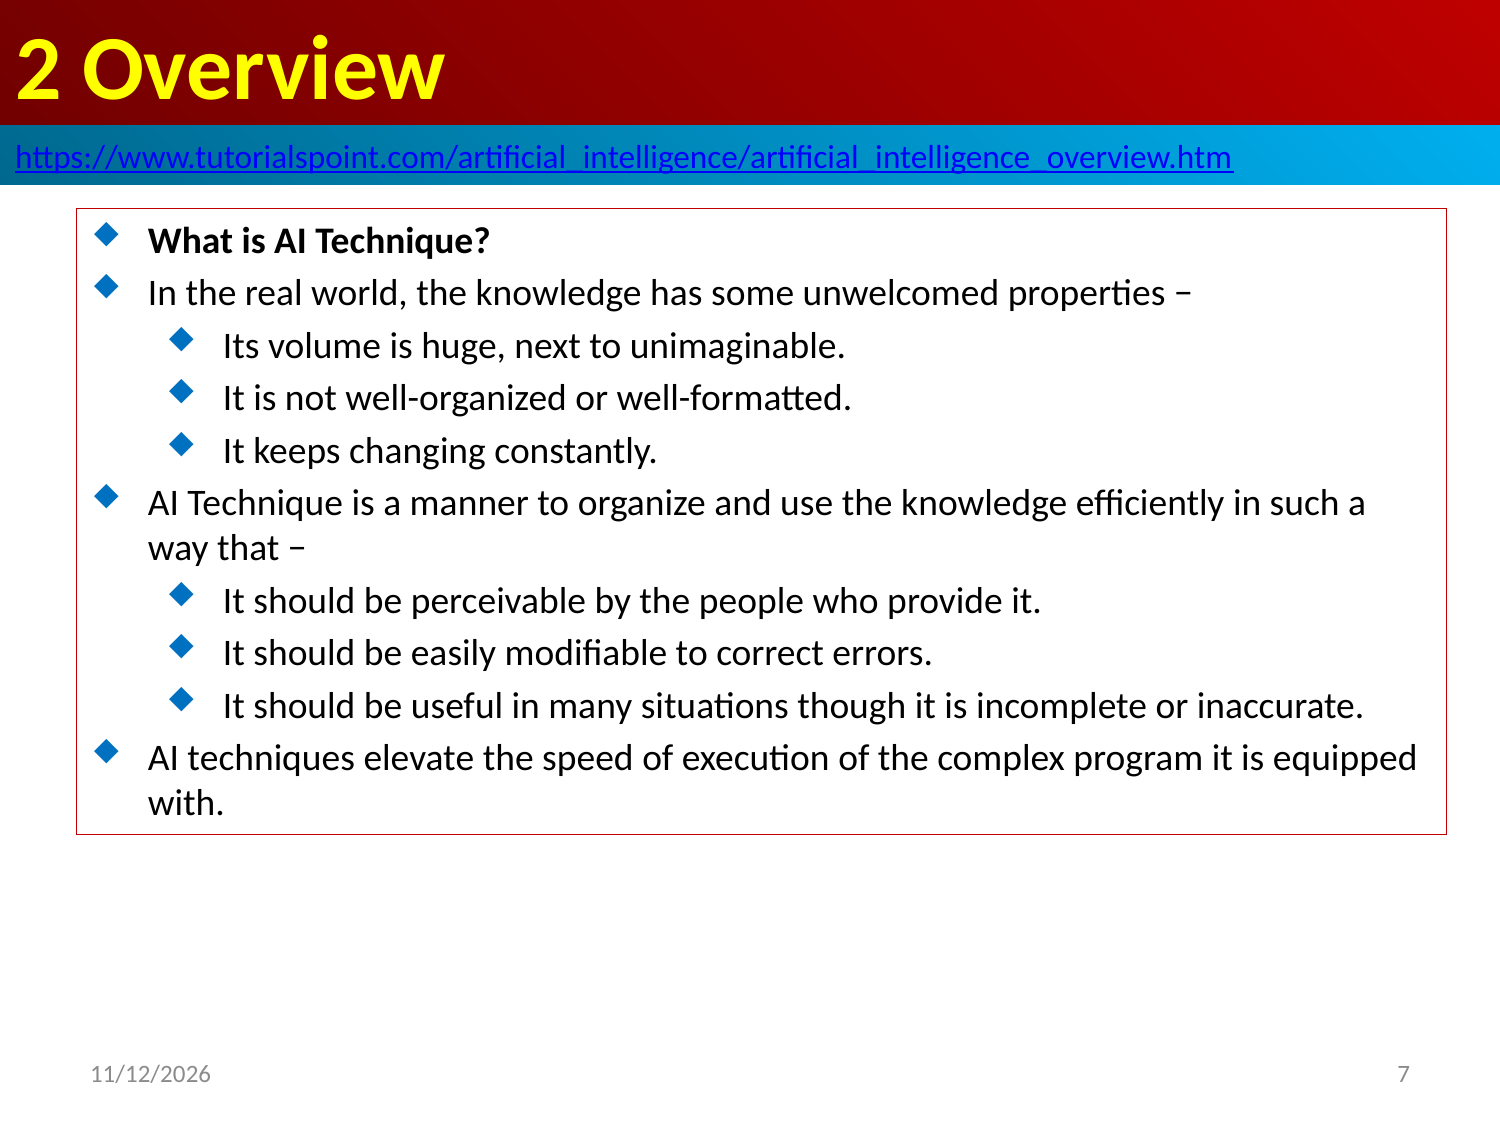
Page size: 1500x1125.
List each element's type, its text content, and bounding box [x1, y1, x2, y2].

subtitle What is AI Technique? In the real world, the knowledge has some unwelcomed properties − Its volume is huge, next to unimaginable. It is not well-organized or well-formatted. It keeps changing constantly. AI Technique is a manner to organize and use the knowledge efficiently in such a way that − It should be perceivable by the people who provide it. It should be easily modifiable to correct errors. It should be useful in many situations though it is incomplete or inaccurate. AI techniques elevate the speed of execution of the complex program it is equipped with. [76, 208, 1447, 835]
text_box https://www.tutorialspoint.com/artificial_intelligence/artificial_intelligence_overview.htm [0, 125, 1500, 185]
slide_number 7 [1074, 1042, 1425, 1103]
title 2 Overview [0, 0, 1500, 125]
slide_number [75, 1042, 425, 1103]
